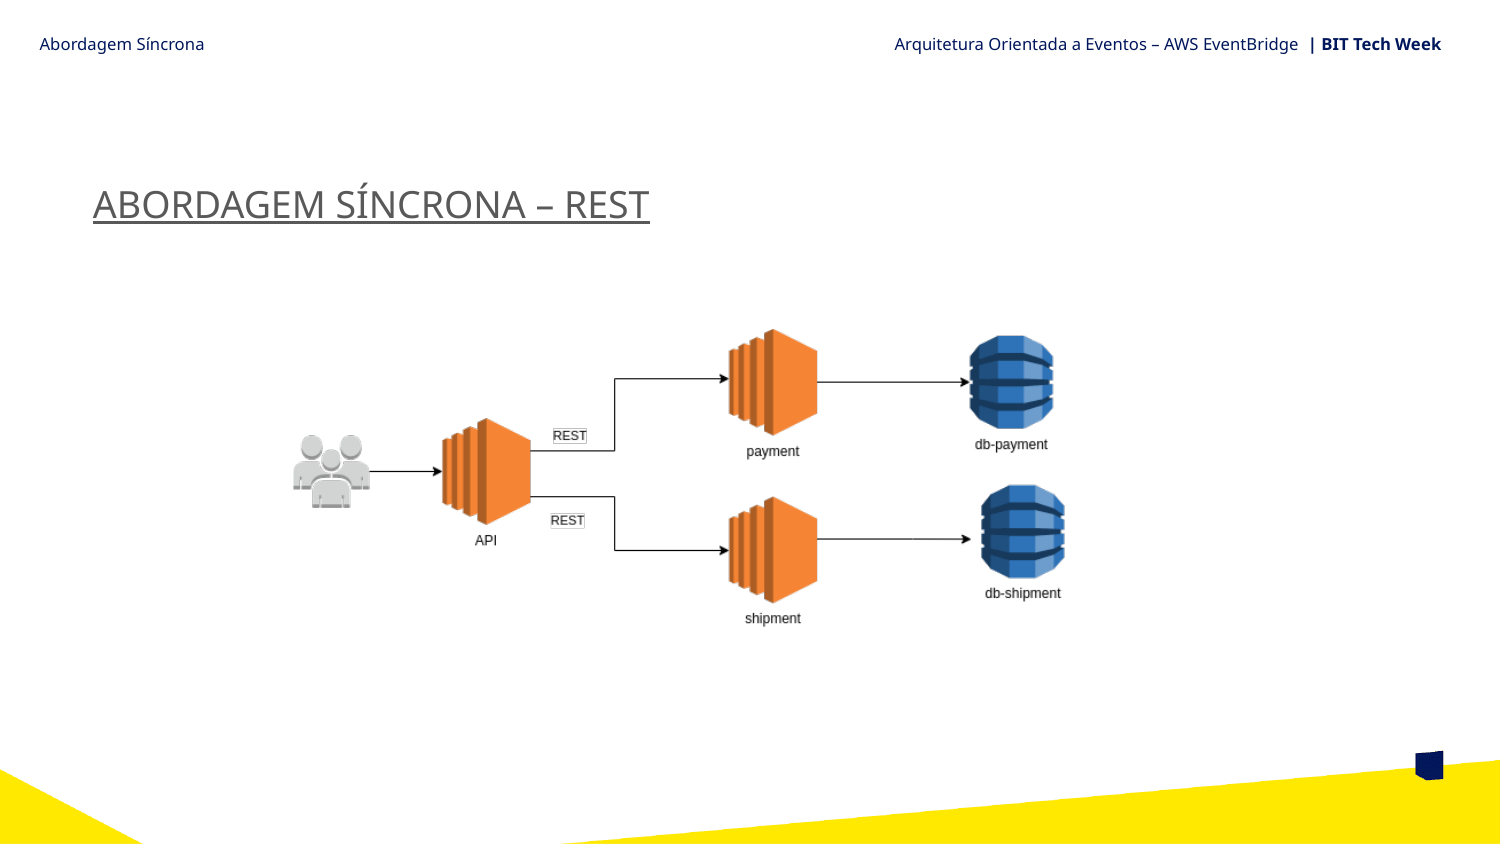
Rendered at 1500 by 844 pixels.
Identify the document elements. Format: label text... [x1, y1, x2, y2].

picture [0, 0, 1500, 844]
text_box Abordagem Síncrona [24, 19, 694, 66]
text_box Arquitetura Orientada a Eventos – AWS EventBridge | BIT Tech Week [873, 19, 1457, 66]
text_box ABORDAGEM SÍNCRONA – REST [77, 143, 816, 235]
